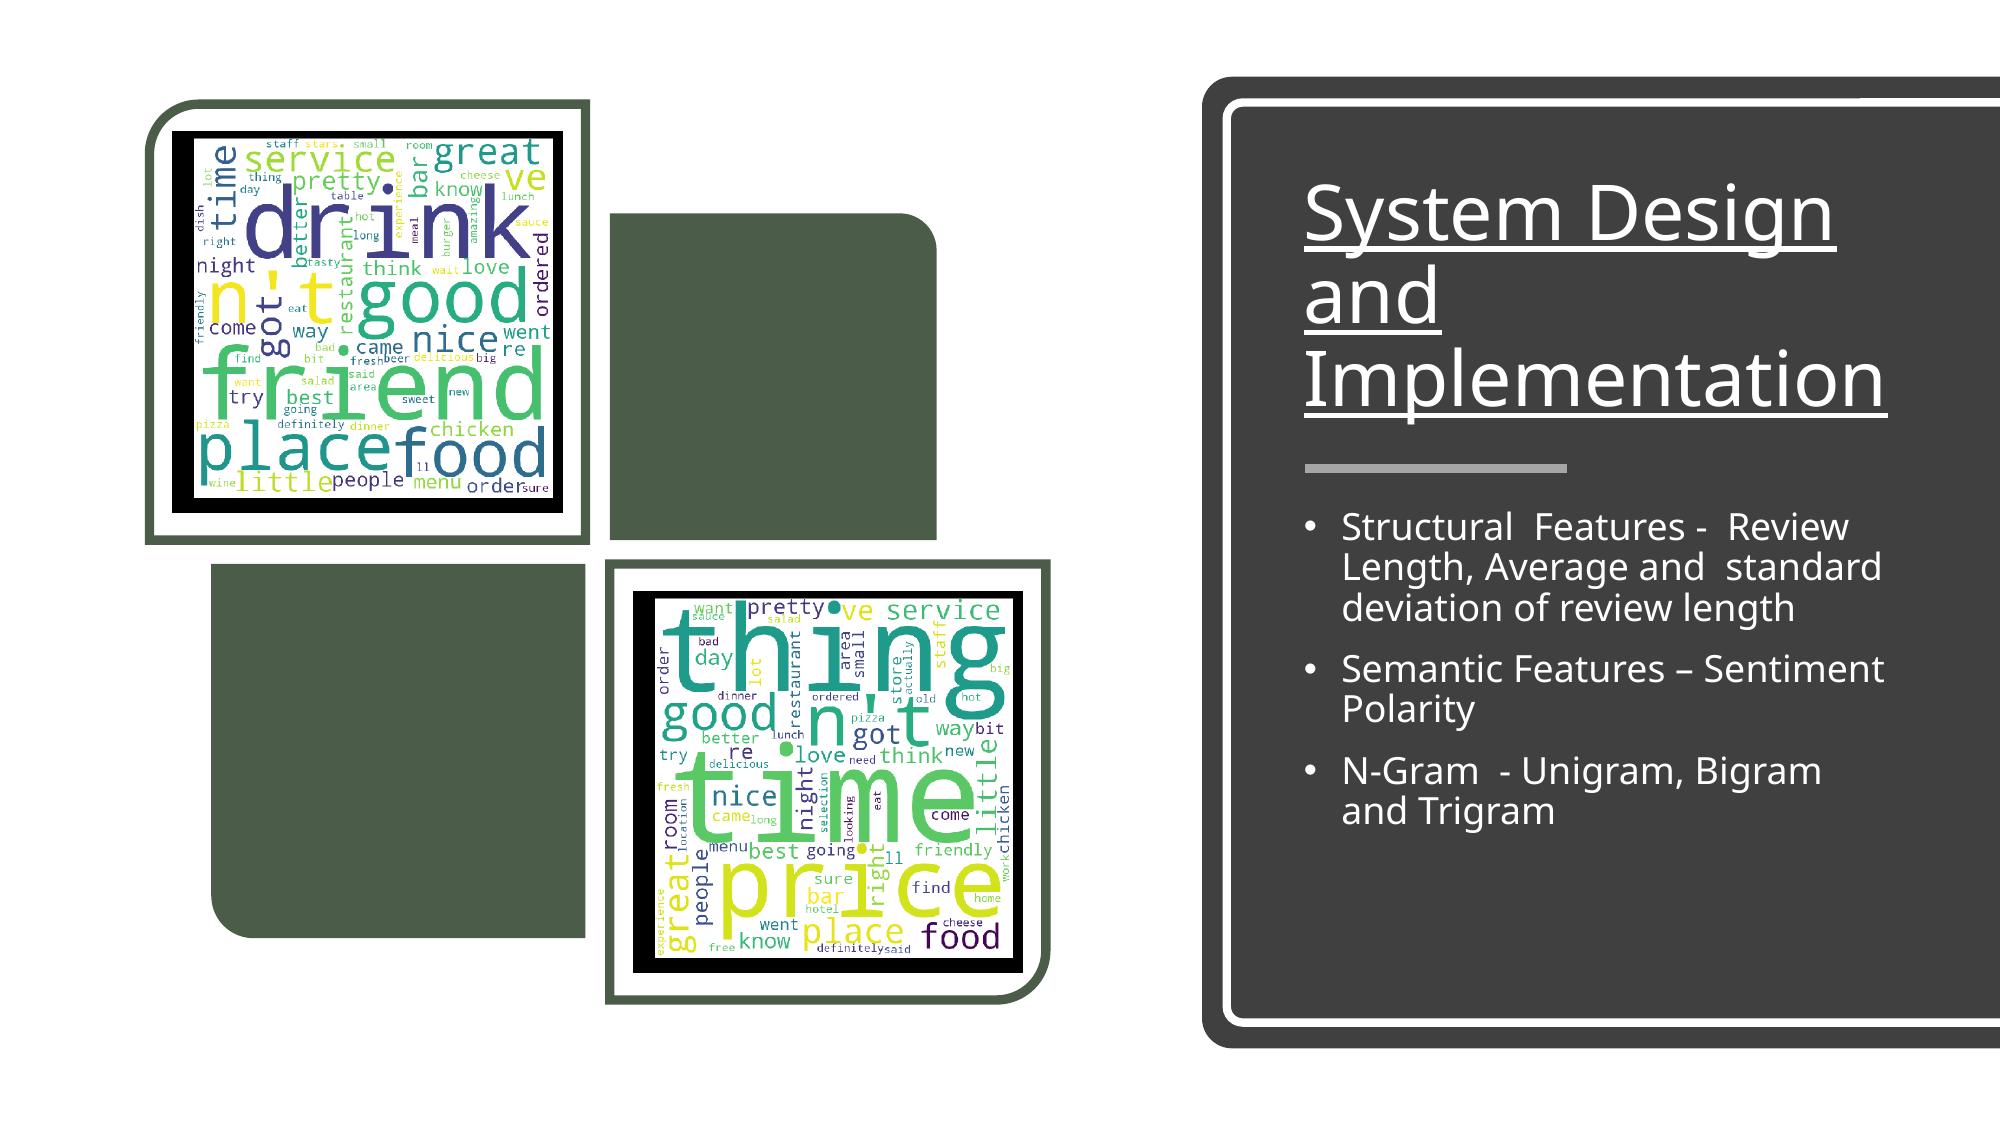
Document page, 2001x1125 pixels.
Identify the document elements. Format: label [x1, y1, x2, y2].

text_box [149, 104, 586, 541]
picture [172, 131, 563, 513]
text_box [1202, 76, 2000, 1049]
text_box [1226, 102, 2000, 1023]
text_box [609, 213, 937, 541]
picture [632, 591, 1023, 973]
text_box [211, 563, 586, 939]
text_box [609, 563, 1046, 1000]
